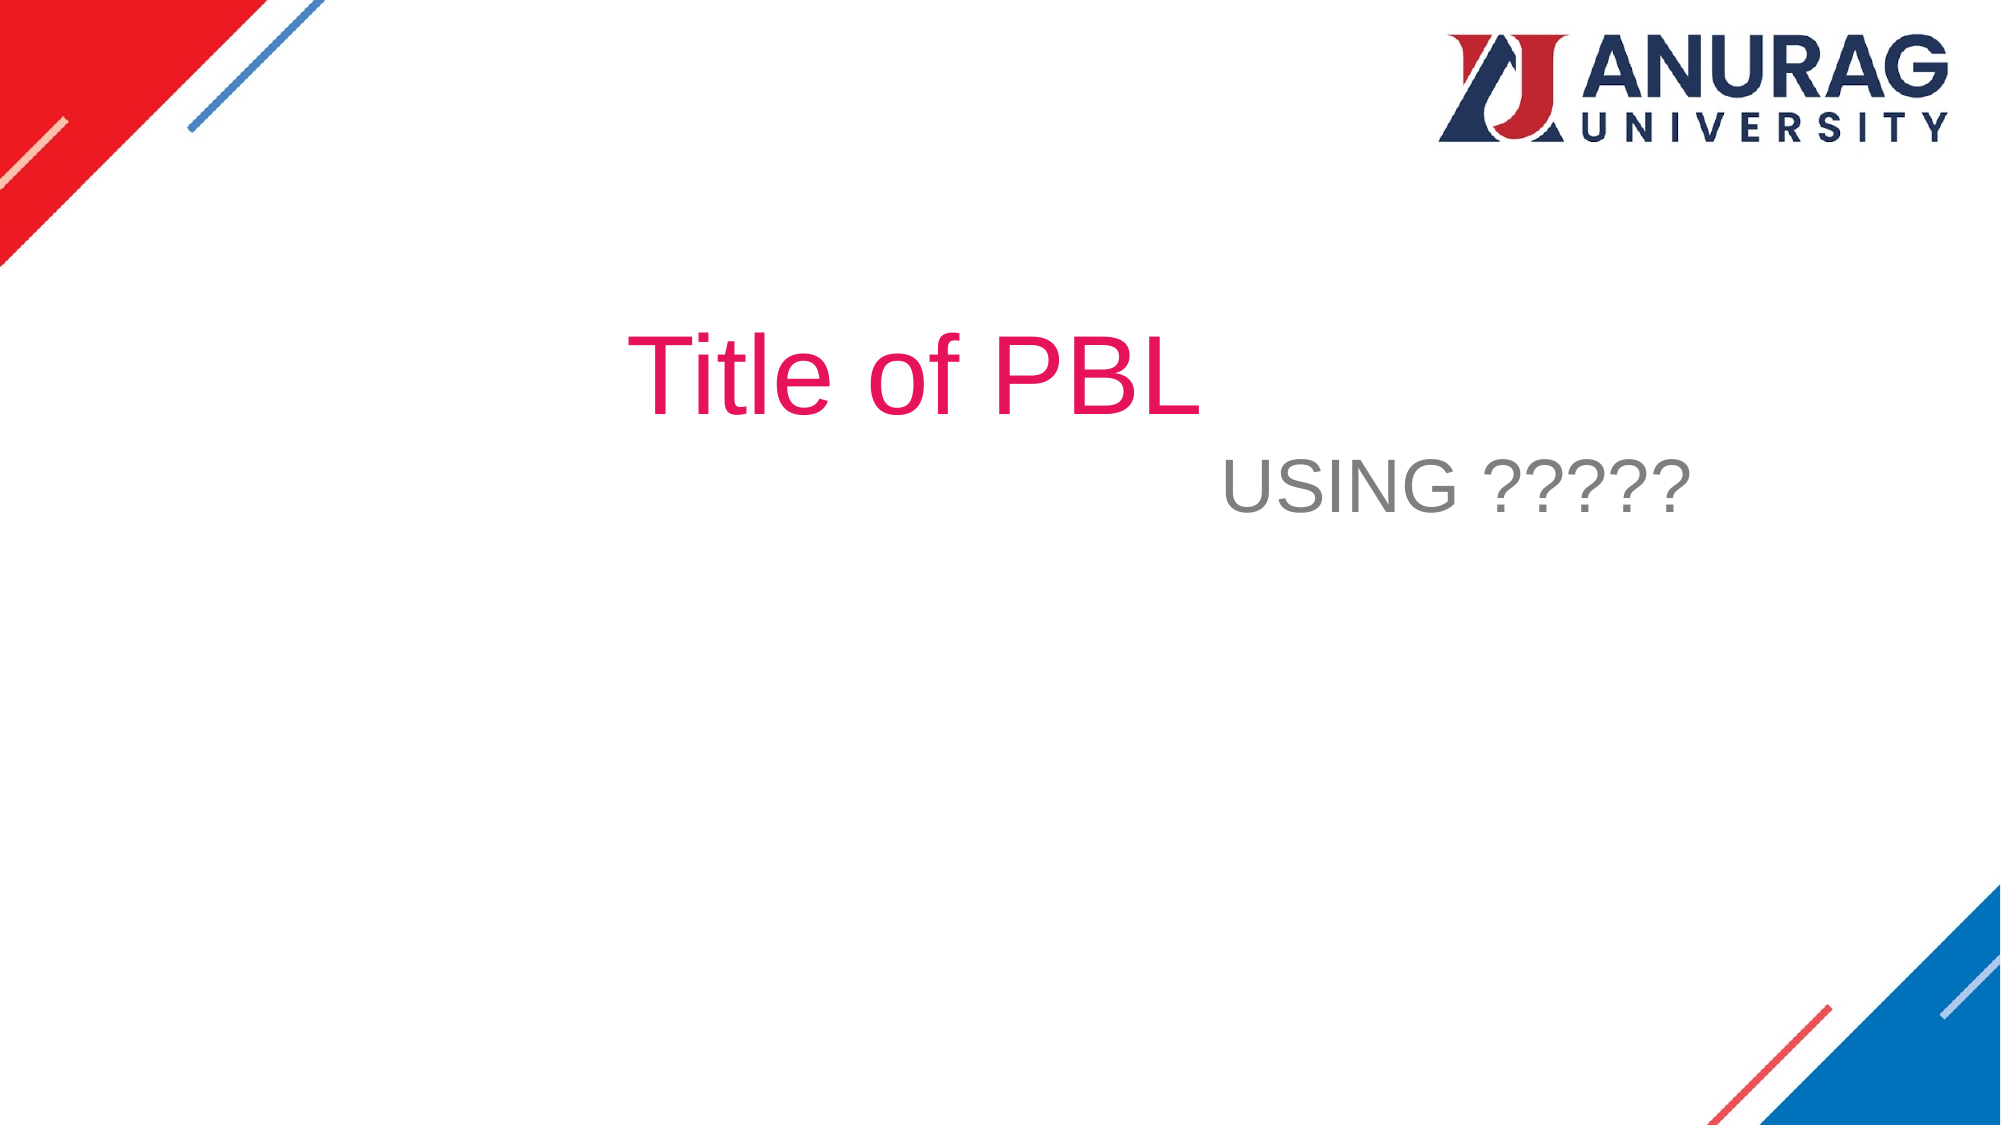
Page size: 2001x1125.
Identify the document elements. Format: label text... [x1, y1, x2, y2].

text_box [213, 53, 1982, 69]
picture [0, 0, 2001, 1125]
subtitle USING ????? [366, 429, 1352, 628]
text_box [1352, 162, 1934, 1063]
title Title of PBL [122, 246, 1352, 445]
